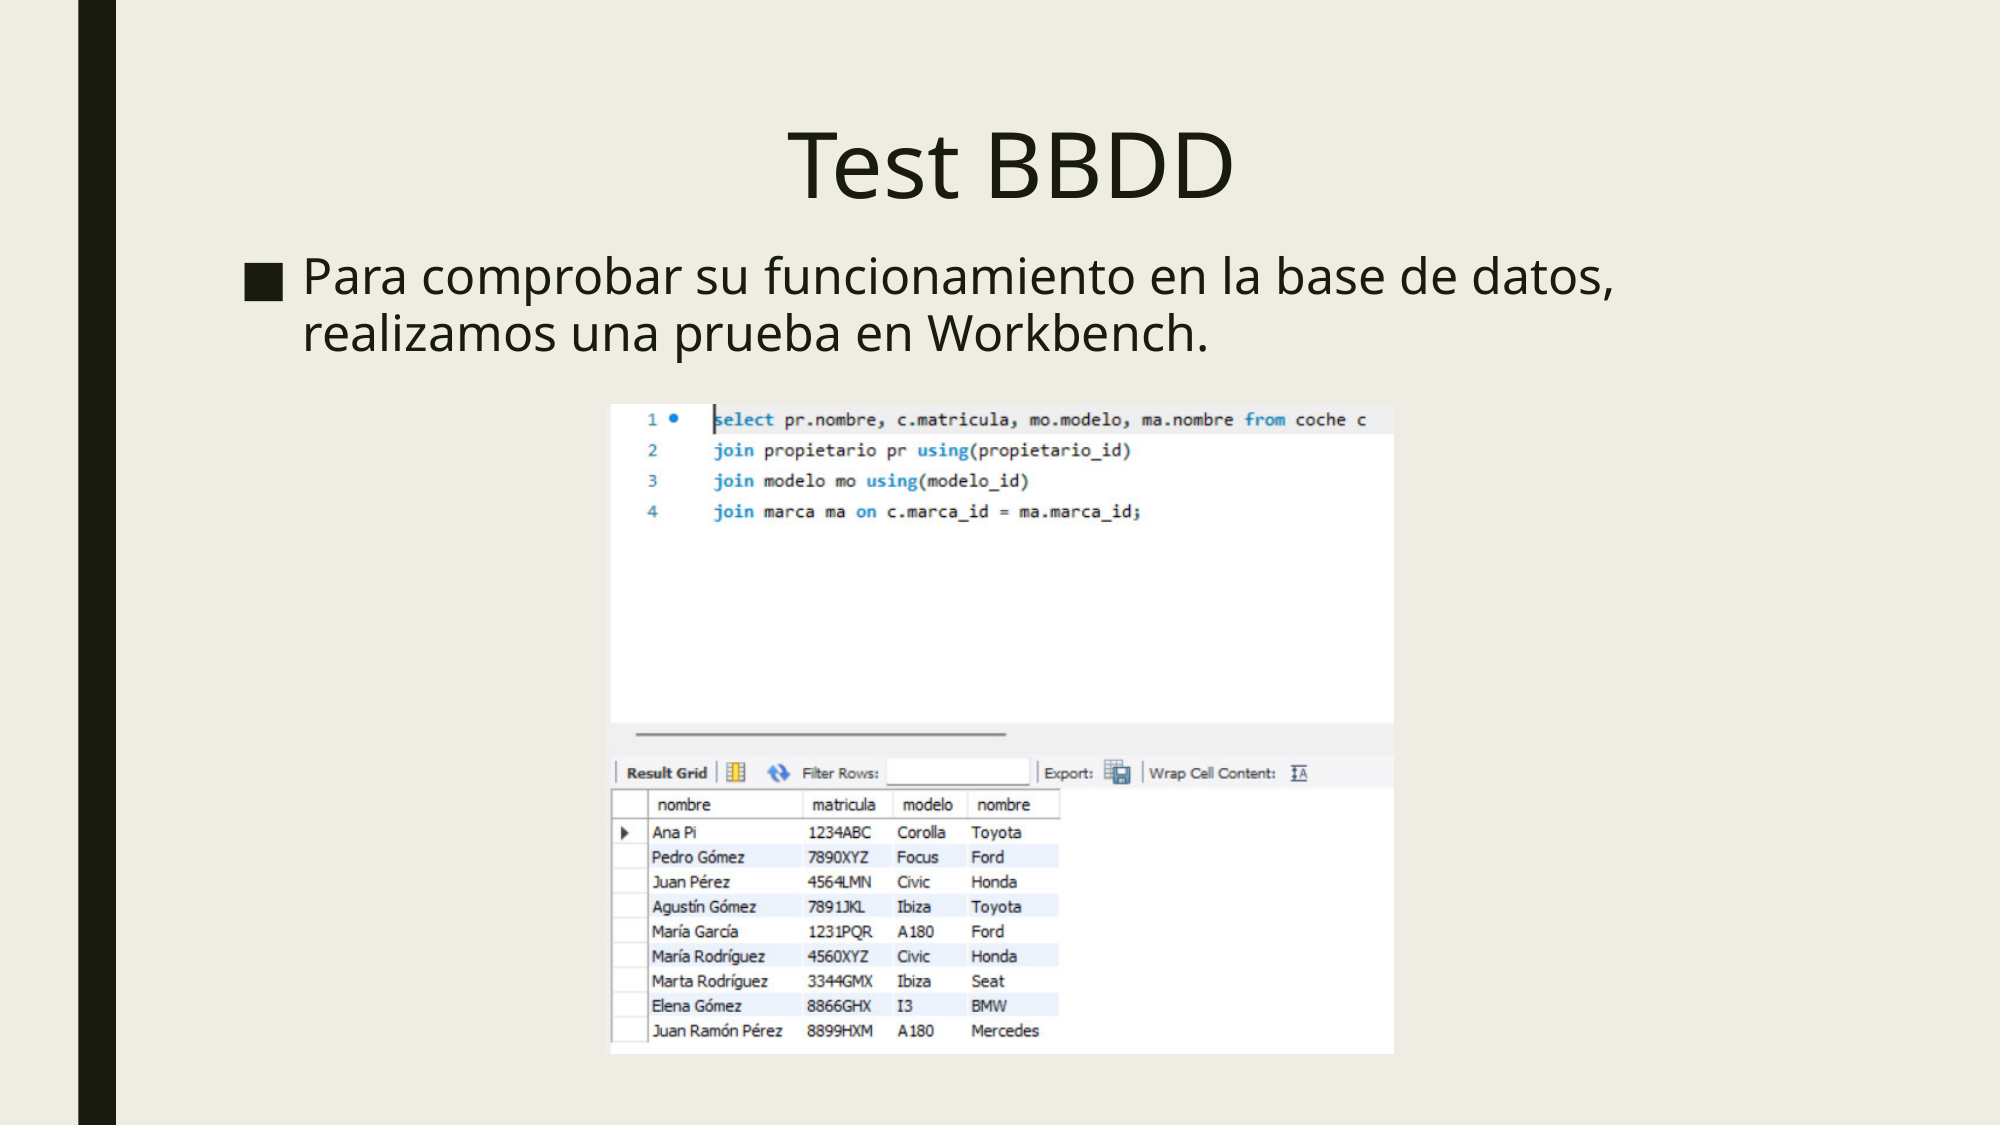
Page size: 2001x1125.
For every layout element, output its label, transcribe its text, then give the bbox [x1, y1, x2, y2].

picture [606, 404, 1394, 1054]
list Para comprobar su funcionamiento en la base de datos, realizamos una prueba en Workbench. [225, 242, 1800, 963]
title Test BBDD [225, 112, 1800, 242]
